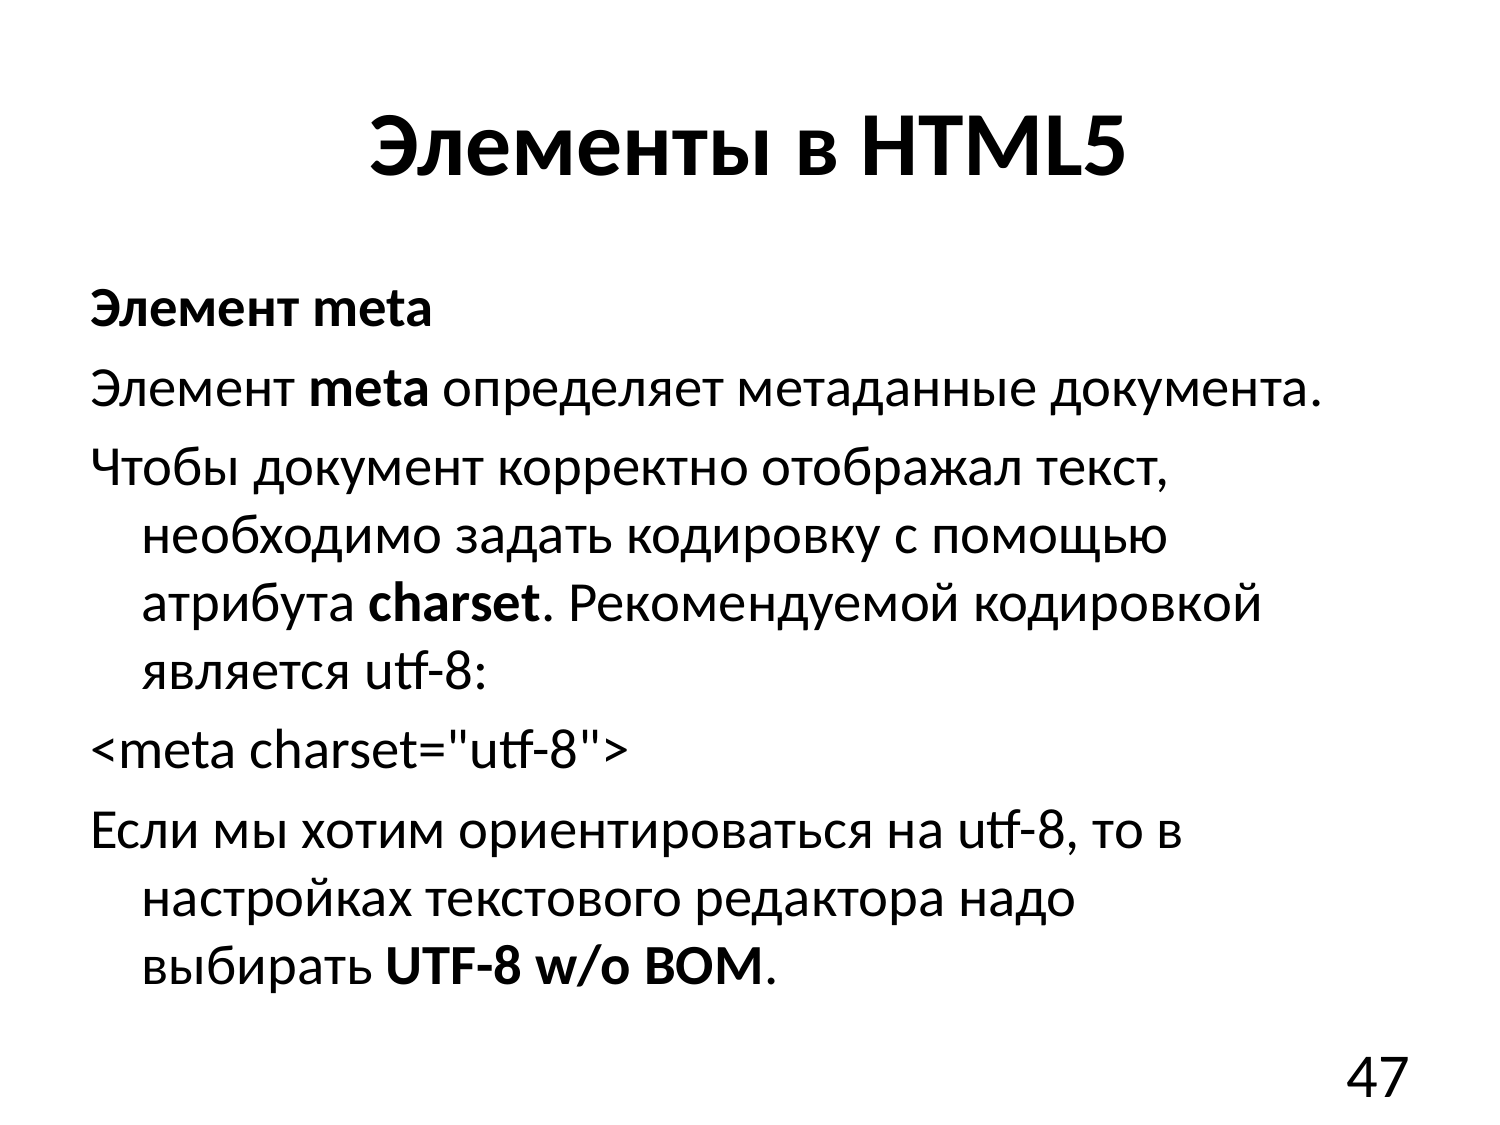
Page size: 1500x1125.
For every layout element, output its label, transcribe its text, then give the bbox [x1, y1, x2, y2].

list Элемент meta Элемент meta определяет метаданные документа. Чтобы документ корректно отображал текст, необходимо задать кодировку с помощью атрибута charset. Рекомендуемой кодировкой является utf-8: <meta charset="utf-8"> Если мы хотим ориентироваться на utf-8, то в настройках текстового редактора надо выбирать UTF-8 w/o BOM. [75, 262, 1425, 1005]
slide_number 47 [1074, 1042, 1425, 1103]
title Элементы в HTML5 [75, 45, 1425, 233]
